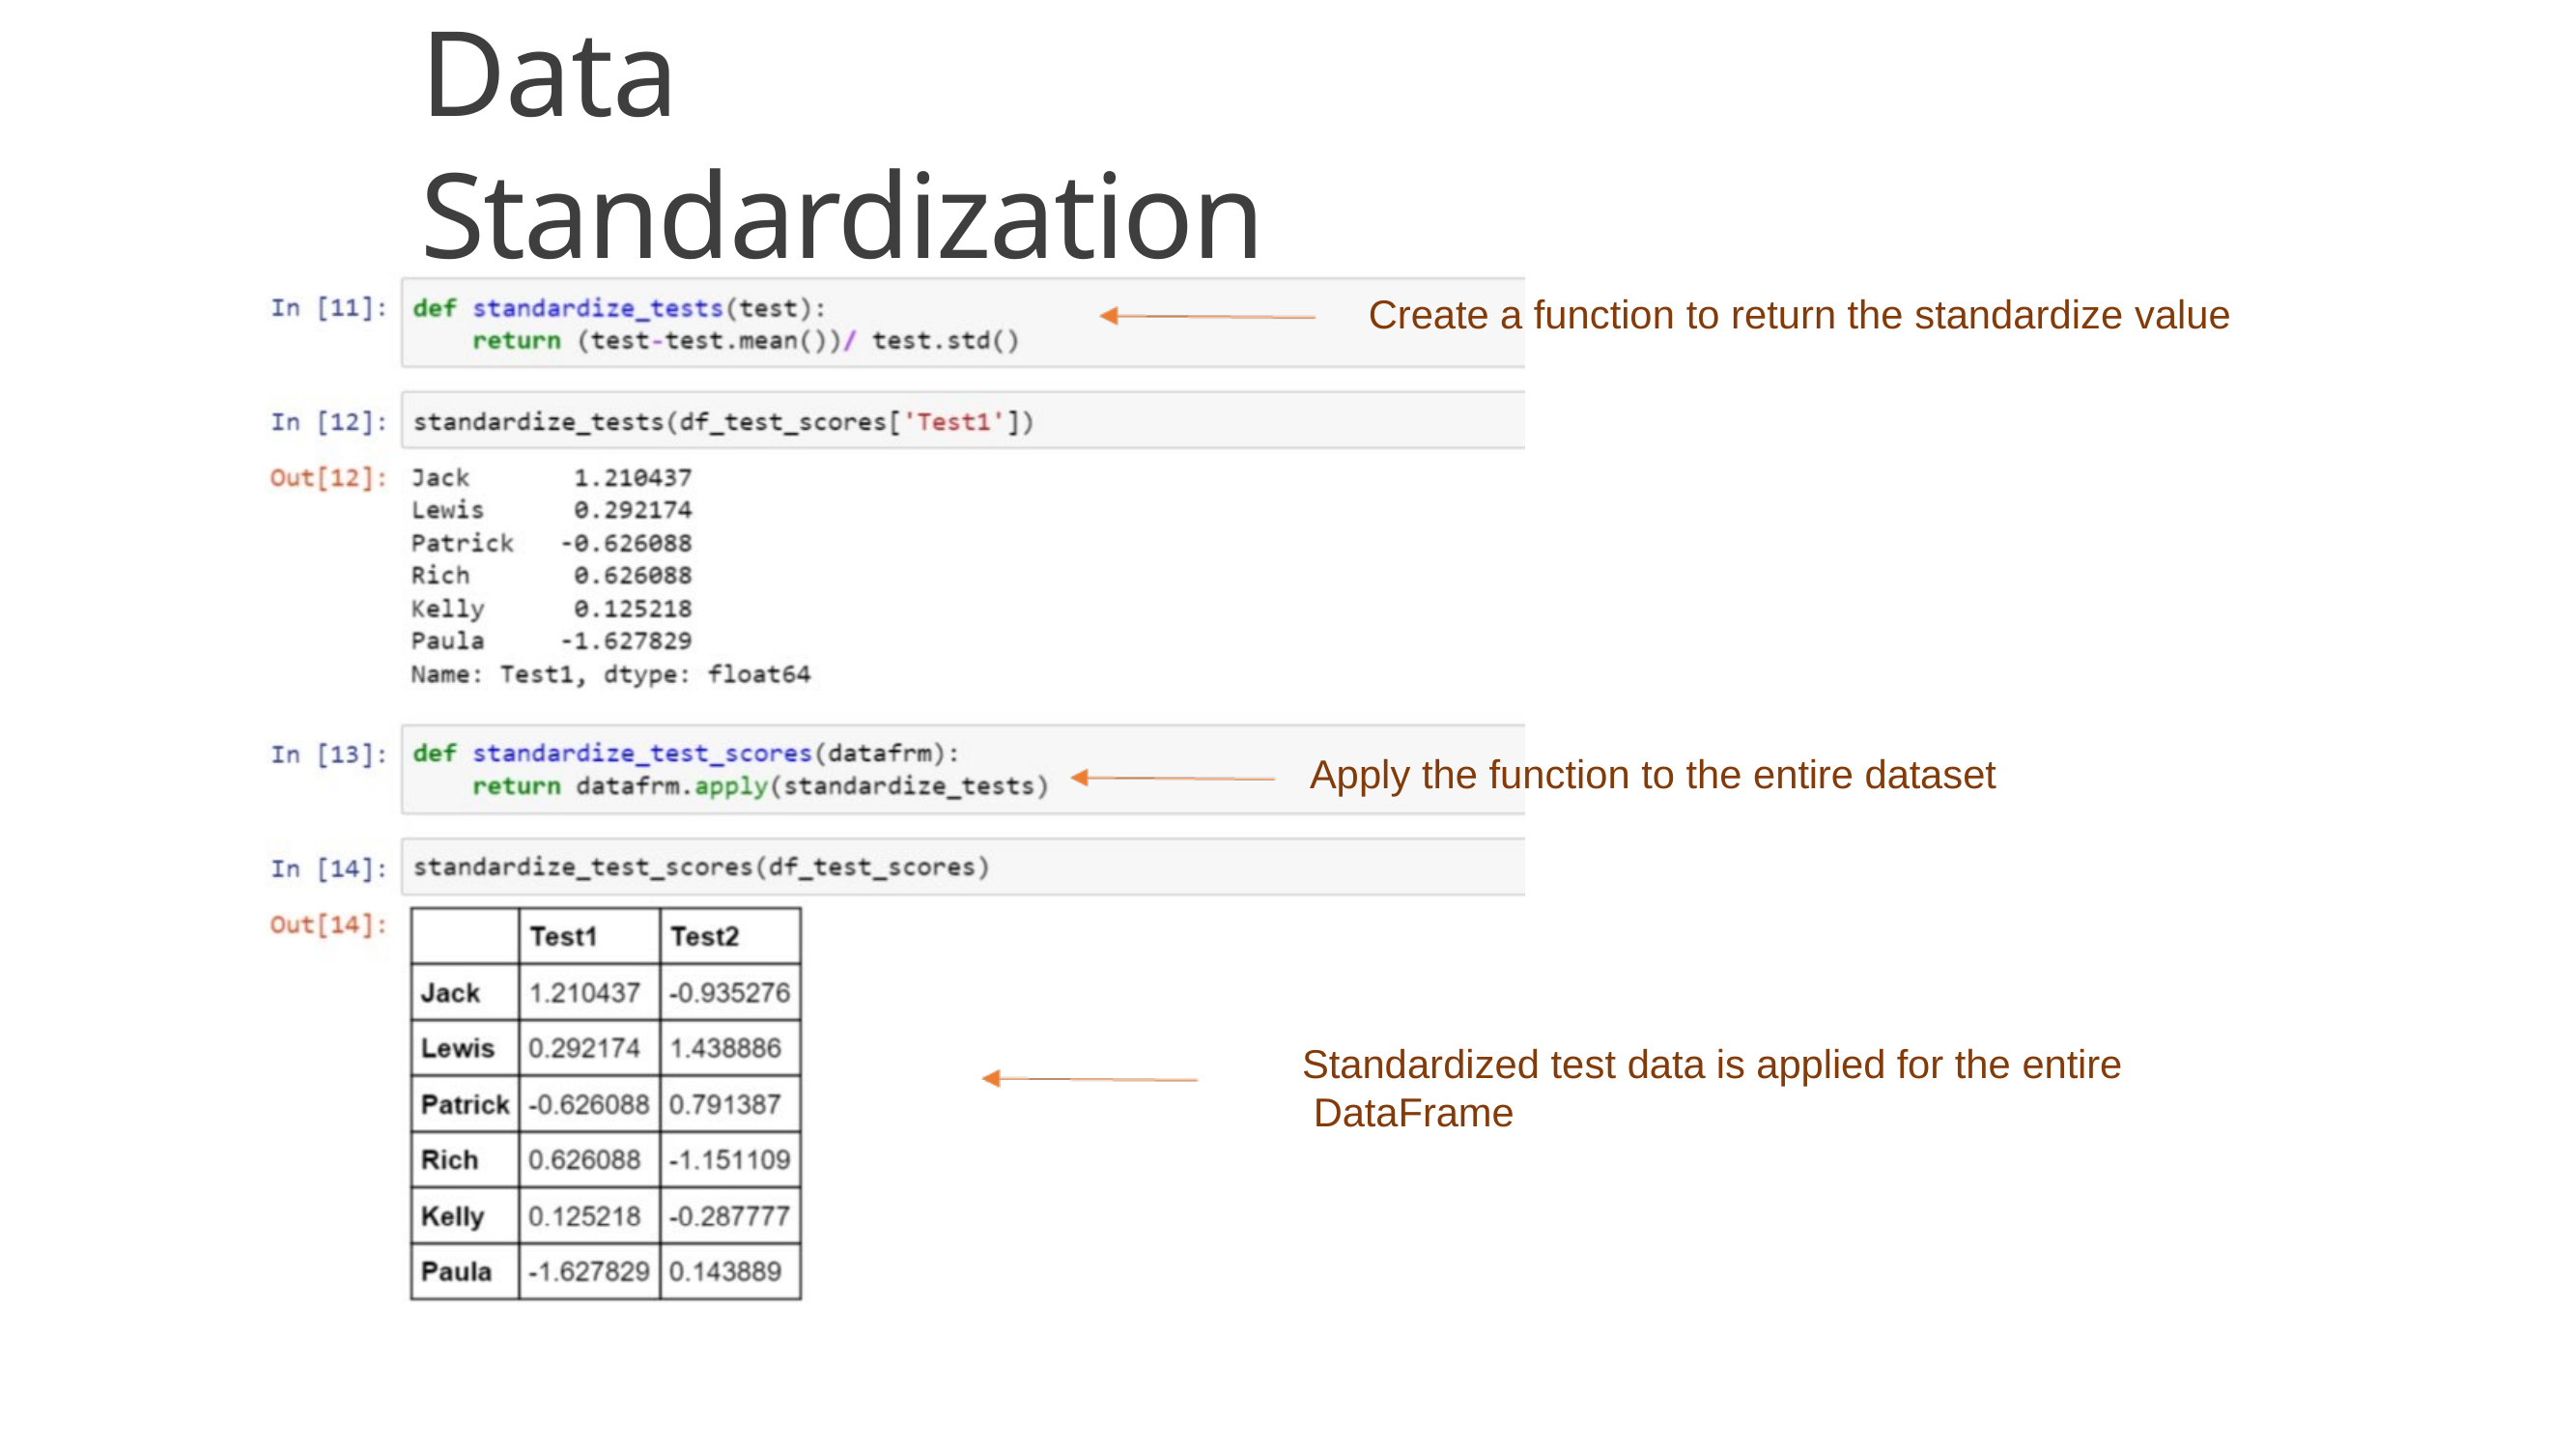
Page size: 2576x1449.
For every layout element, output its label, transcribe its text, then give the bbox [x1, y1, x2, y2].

text_box Create a function to return the standardize value [1525, 287, 2232, 338]
picture [241, 271, 1525, 1304]
text_box Standardized test data is applied for the entire DataFrame [1525, 1037, 2126, 1135]
title Data Standardization [418, 0, 1509, 271]
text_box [963, 296, 1316, 1097]
text_box Apply the function to the entire dataset [1525, 746, 1999, 797]
